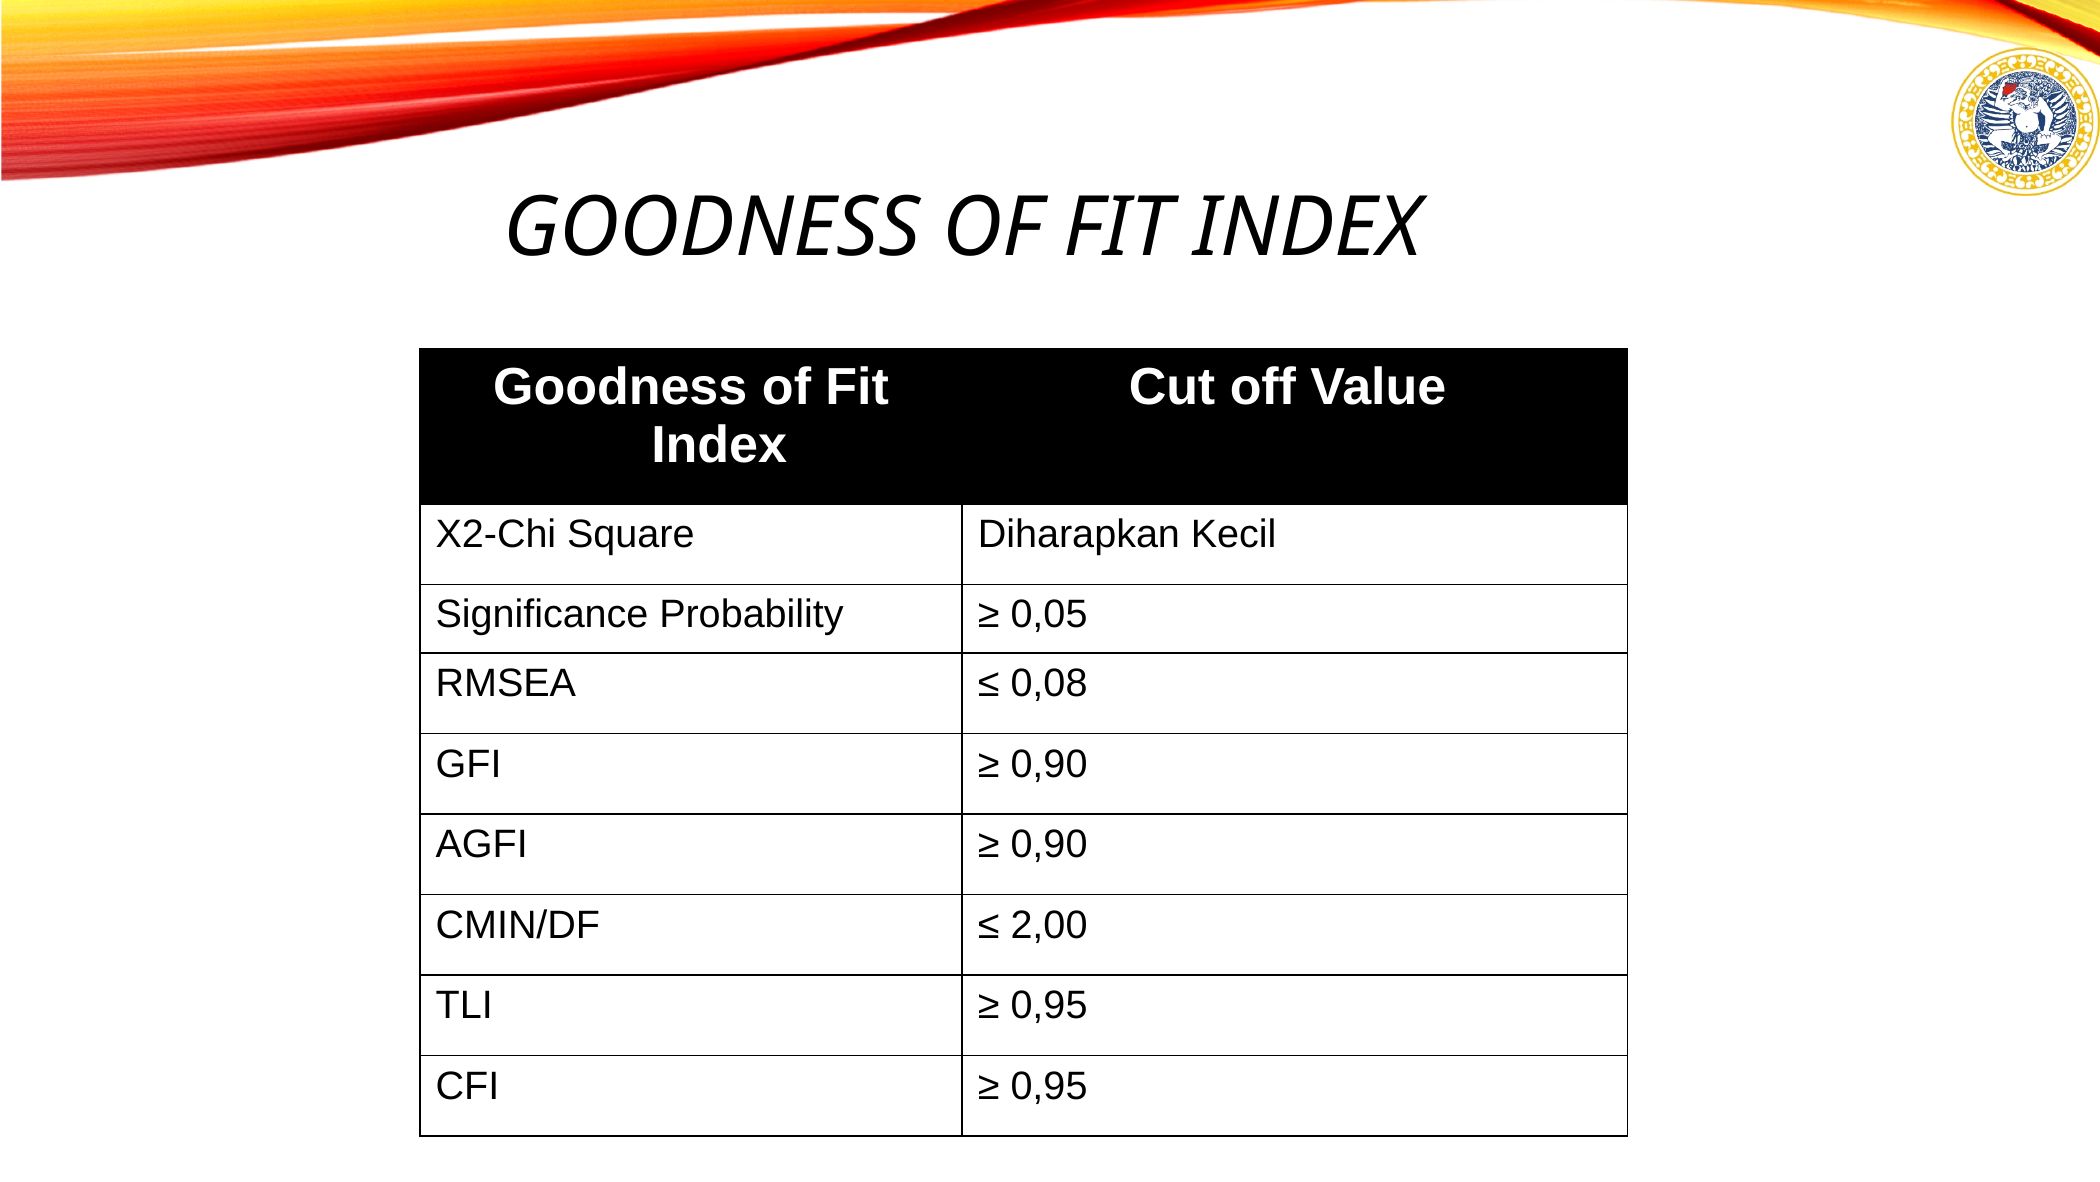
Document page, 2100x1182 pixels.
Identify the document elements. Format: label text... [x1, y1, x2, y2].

table_cell ≥ 0,90 [963, 815, 1627, 894]
table_cell ≤ 2,00 [963, 895, 1627, 974]
table_cell RMSEA [421, 654, 961, 733]
table_cell AGFI [421, 815, 961, 894]
table_header Cut off Value [963, 350, 1627, 503]
table_cell ≤ 0,08 [963, 654, 1627, 733]
title Goodness of Fit Index [323, 143, 1624, 314]
table_cell X2-Chi Square [421, 505, 961, 584]
table_cell ≥ 0,95 [963, 976, 1627, 1055]
table_cell CFI [421, 1056, 961, 1135]
picture [1, 0, 2100, 196]
table_cell Significance Probability [421, 585, 961, 652]
table_cell ≥ 0,95 [963, 1056, 1627, 1135]
table_cell GFI [421, 734, 961, 813]
table_cell ≥ 0,90 [963, 734, 1627, 813]
table_cell CMIN/DF [421, 895, 961, 974]
table_cell TLI [421, 976, 961, 1055]
table_header Goodness of Fit Index [421, 350, 961, 503]
table_cell ≥ 0,05 [963, 585, 1627, 652]
table_cell Diharapkan Kecil [963, 505, 1627, 584]
